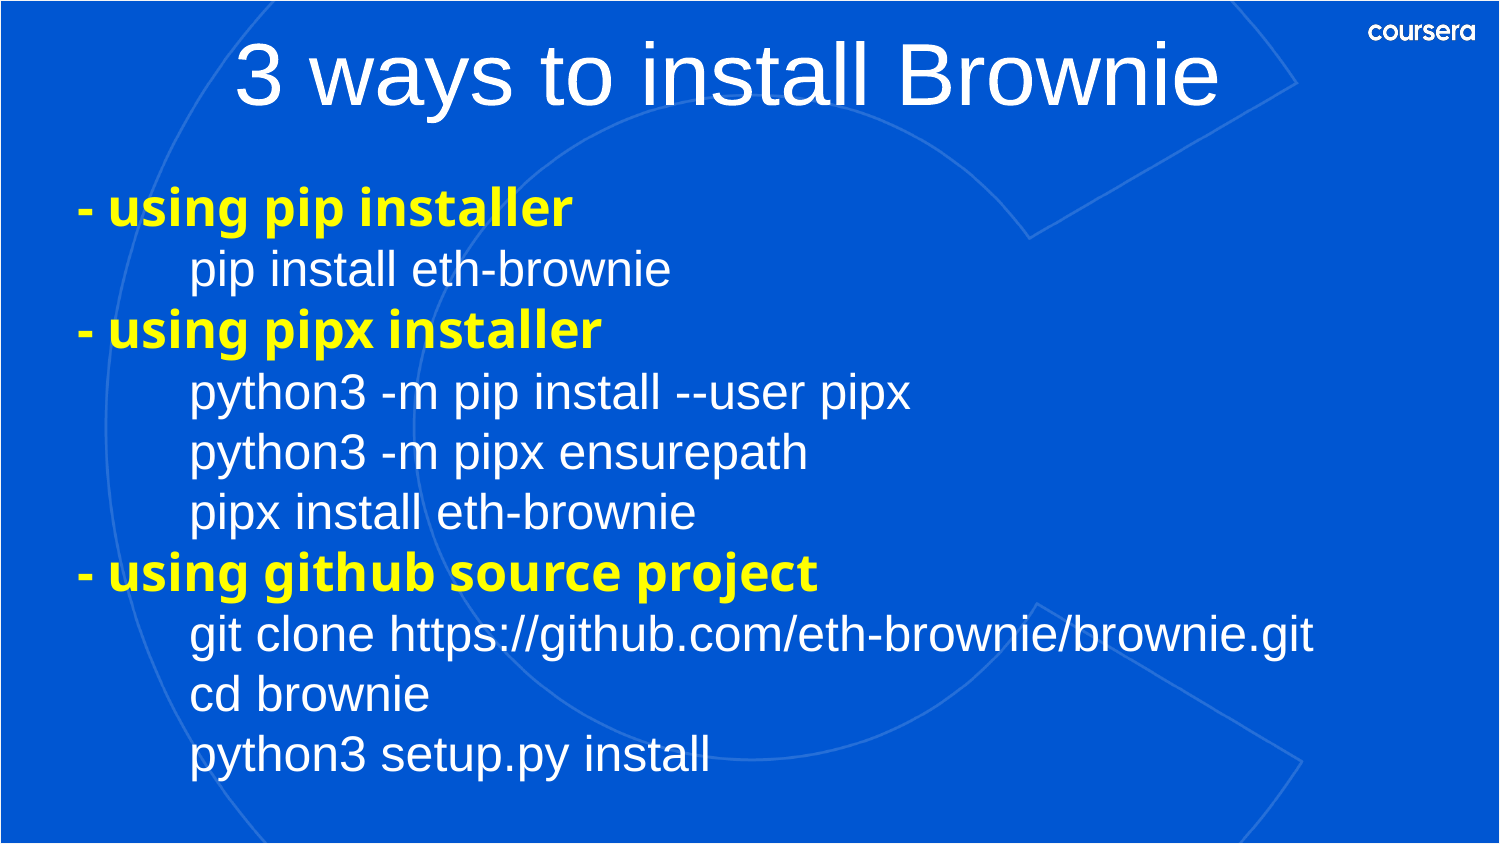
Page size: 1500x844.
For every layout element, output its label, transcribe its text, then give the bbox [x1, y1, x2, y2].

picture [1368, 24, 1475, 41]
text_box - using pip installer pip install eth-brownie - using pipx installer python3 -m pip install --user pipx python3 -m pipx ensurepath pipx install eth-brownie - using github source project git clone https://github.com/eth-brownie/brownie.git cd brownie python3 setup.py install [62, 159, 1456, 797]
